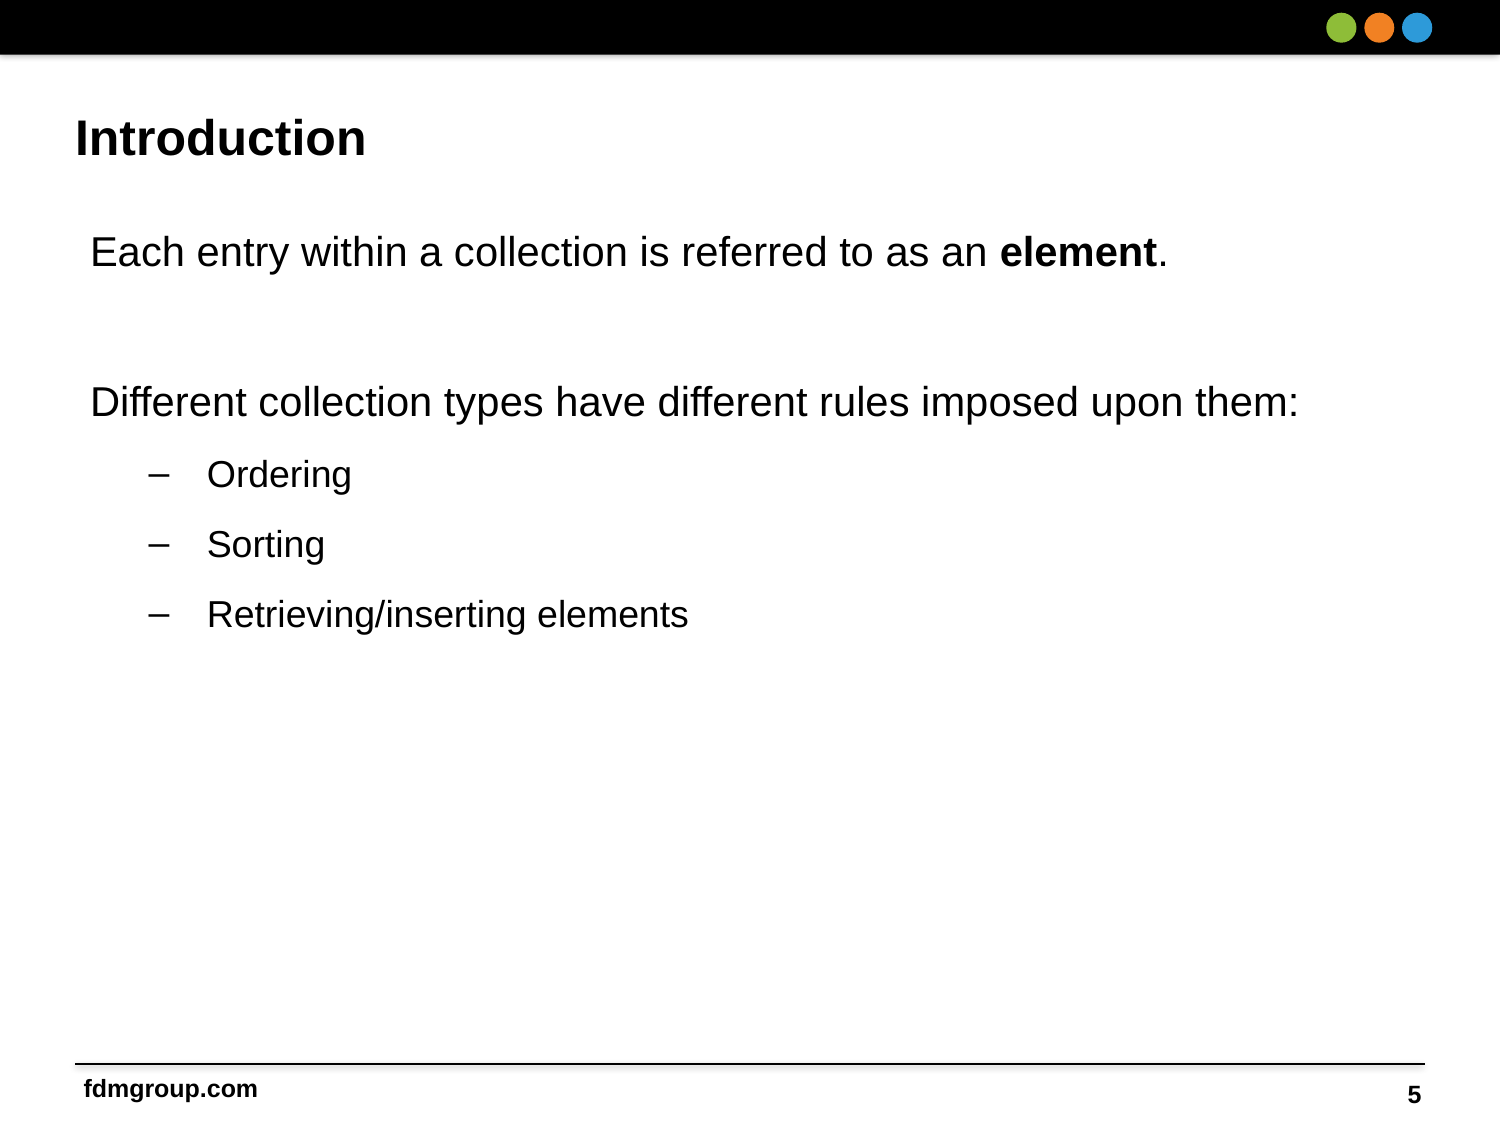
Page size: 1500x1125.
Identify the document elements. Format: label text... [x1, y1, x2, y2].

title Introduction [75, 105, 1425, 174]
slide_number 5 [1086, 1063, 1437, 1124]
list Each entry within a collection is referred to as an element. Different collection types have different rules imposed upon them: Ordering Sorting Retrieving/inserting elements [75, 217, 1425, 1011]
